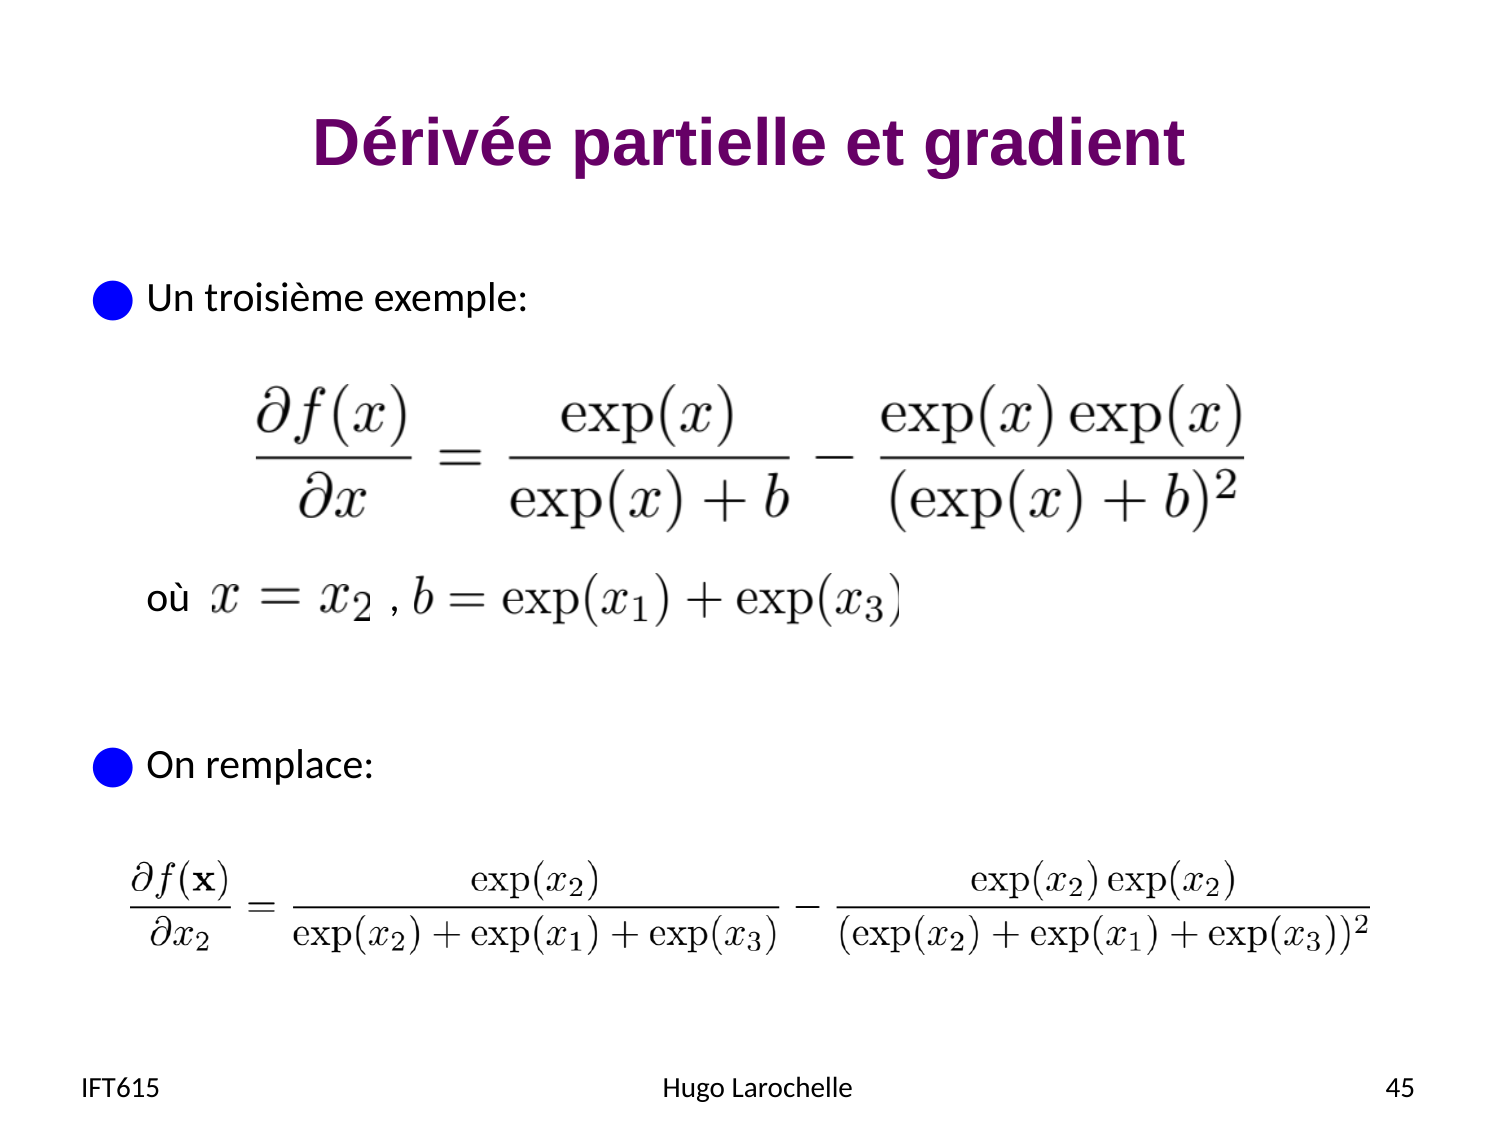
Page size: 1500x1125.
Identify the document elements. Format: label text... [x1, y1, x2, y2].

picture [211, 584, 371, 622]
picture [413, 573, 900, 627]
footer Hugo Larochelle [520, 1056, 996, 1117]
slide_number IFT615 [66, 1056, 356, 1117]
picture [129, 860, 1370, 955]
slide_number 45 [1080, 1056, 1431, 1117]
title Dérivée partielle et gradient [75, 45, 1425, 233]
picture [255, 384, 1245, 533]
list Un troisième exemple: où , On remplace: [75, 262, 1425, 1005]
